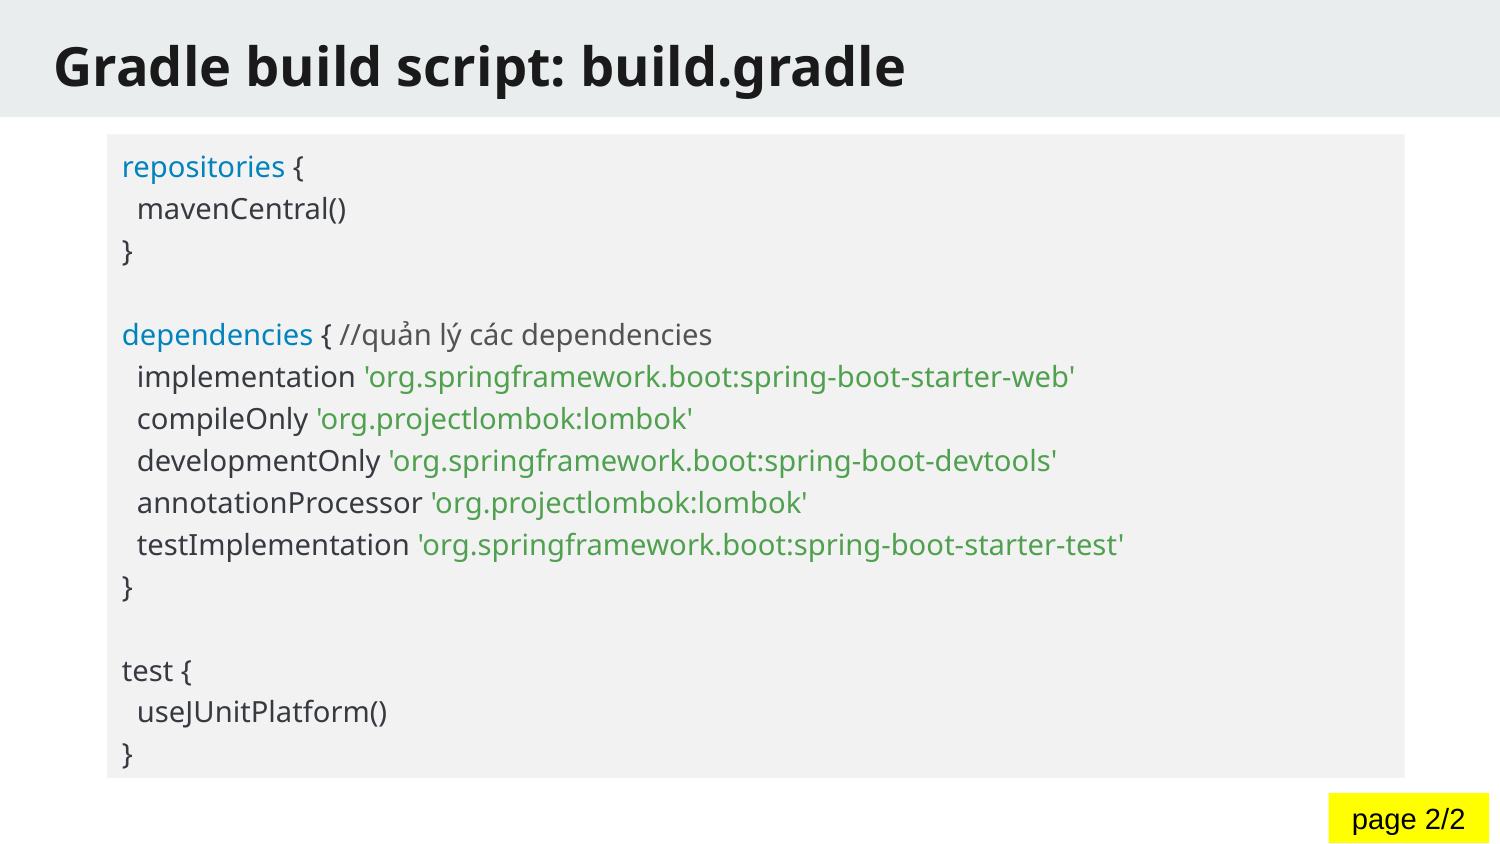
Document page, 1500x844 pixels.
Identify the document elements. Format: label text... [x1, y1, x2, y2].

text_box page 2/2 [1328, 793, 1490, 843]
title Gradle build script: build.gradle [38, 17, 1467, 106]
text_box repositories { mavenCentral() } dependencies { //quản lý các dependencies implementation 'org.springframework.boot:spring-boot-starter-web' compileOnly 'org.projectlombok:lombok' developmentOnly 'org.springframework.boot:spring-boot-devtools' annotationProcessor 'org.projectlombok:lombok' testImplementation 'org.springframework.boot:spring-boot-starter-test' } test { useJUnitPlatform() } [107, 134, 1405, 778]
